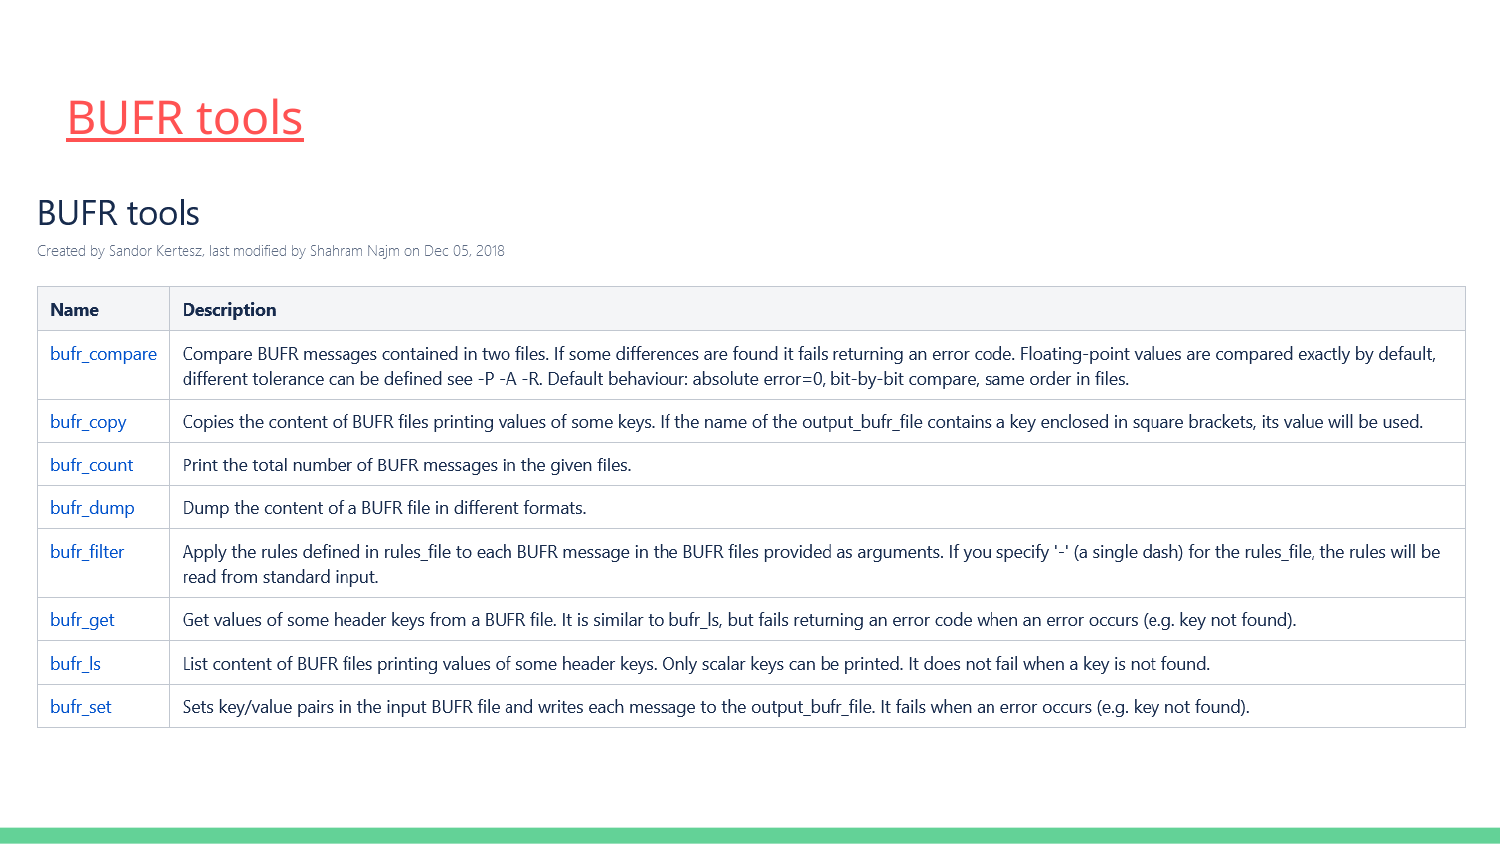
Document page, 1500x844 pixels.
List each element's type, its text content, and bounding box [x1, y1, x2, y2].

title BUFR tools [51, 72, 1449, 167]
picture [24, 191, 1476, 732]
